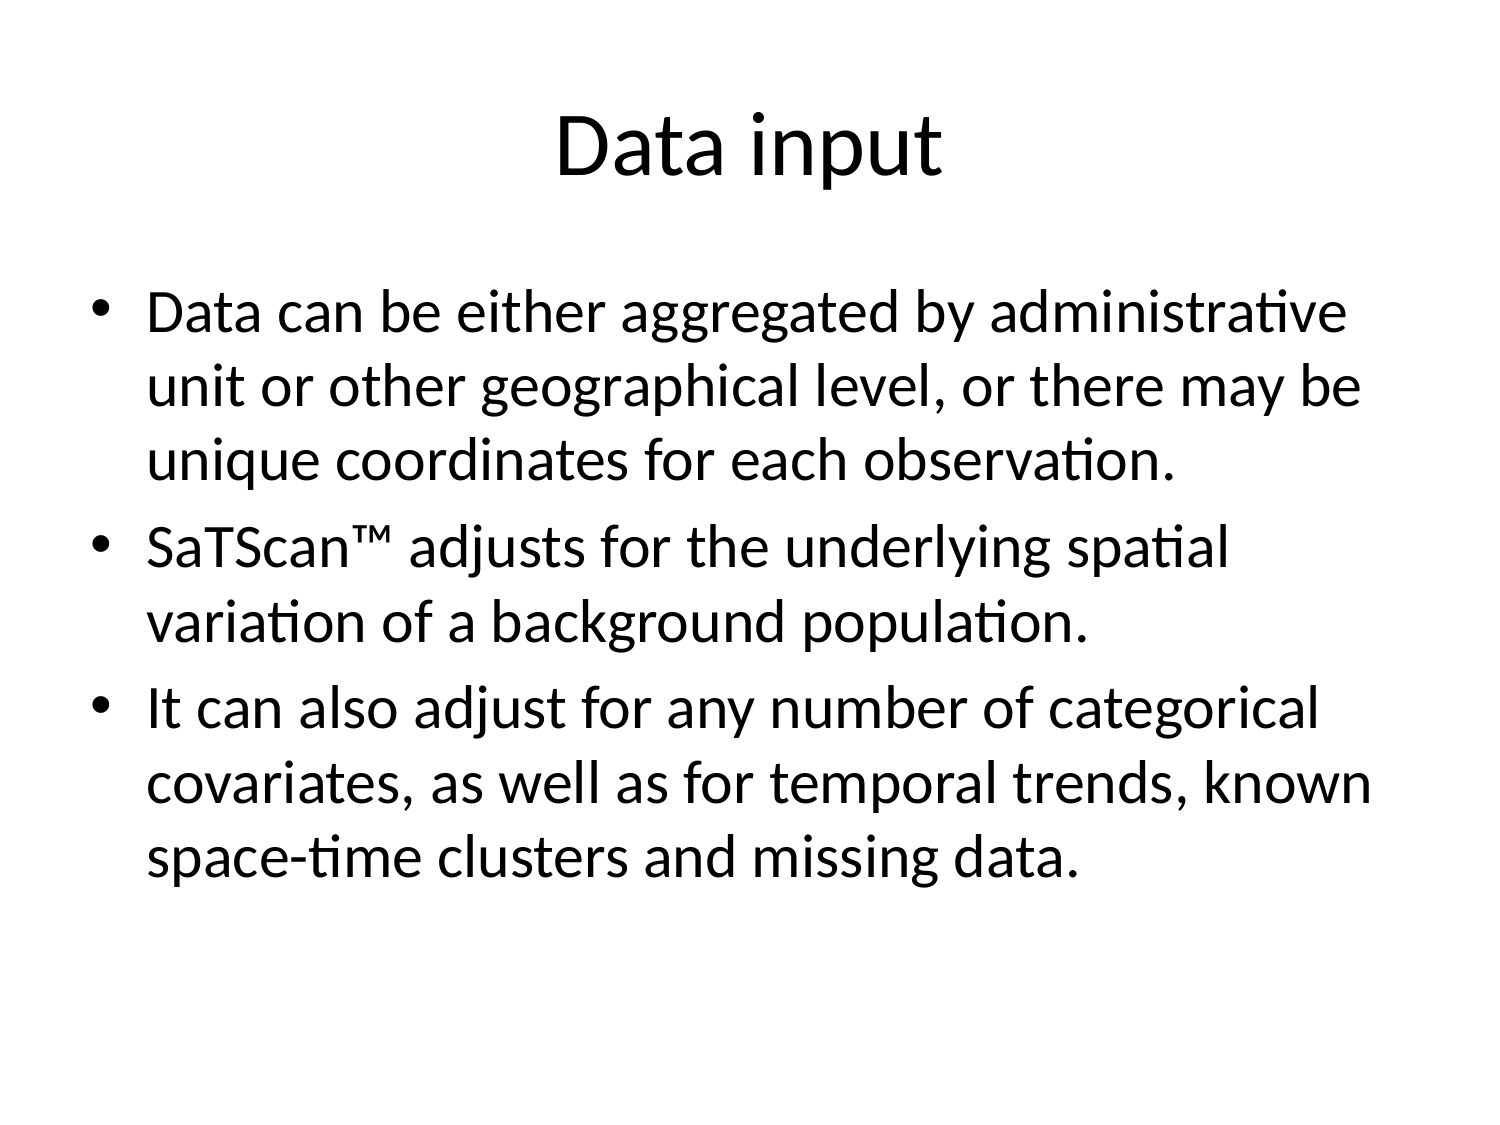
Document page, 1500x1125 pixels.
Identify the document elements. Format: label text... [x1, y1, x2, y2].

title Data input [75, 45, 1425, 233]
list Data can be either aggregated by administrative unit or other geographical level, or there may be unique coordinates for each observation. SaTScan™ adjusts for the underlying spatial variation of a background population. It can also adjust for any number of categorical covariates, as well as for temporal trends, known space-time clusters and missing data. [75, 262, 1425, 1005]
